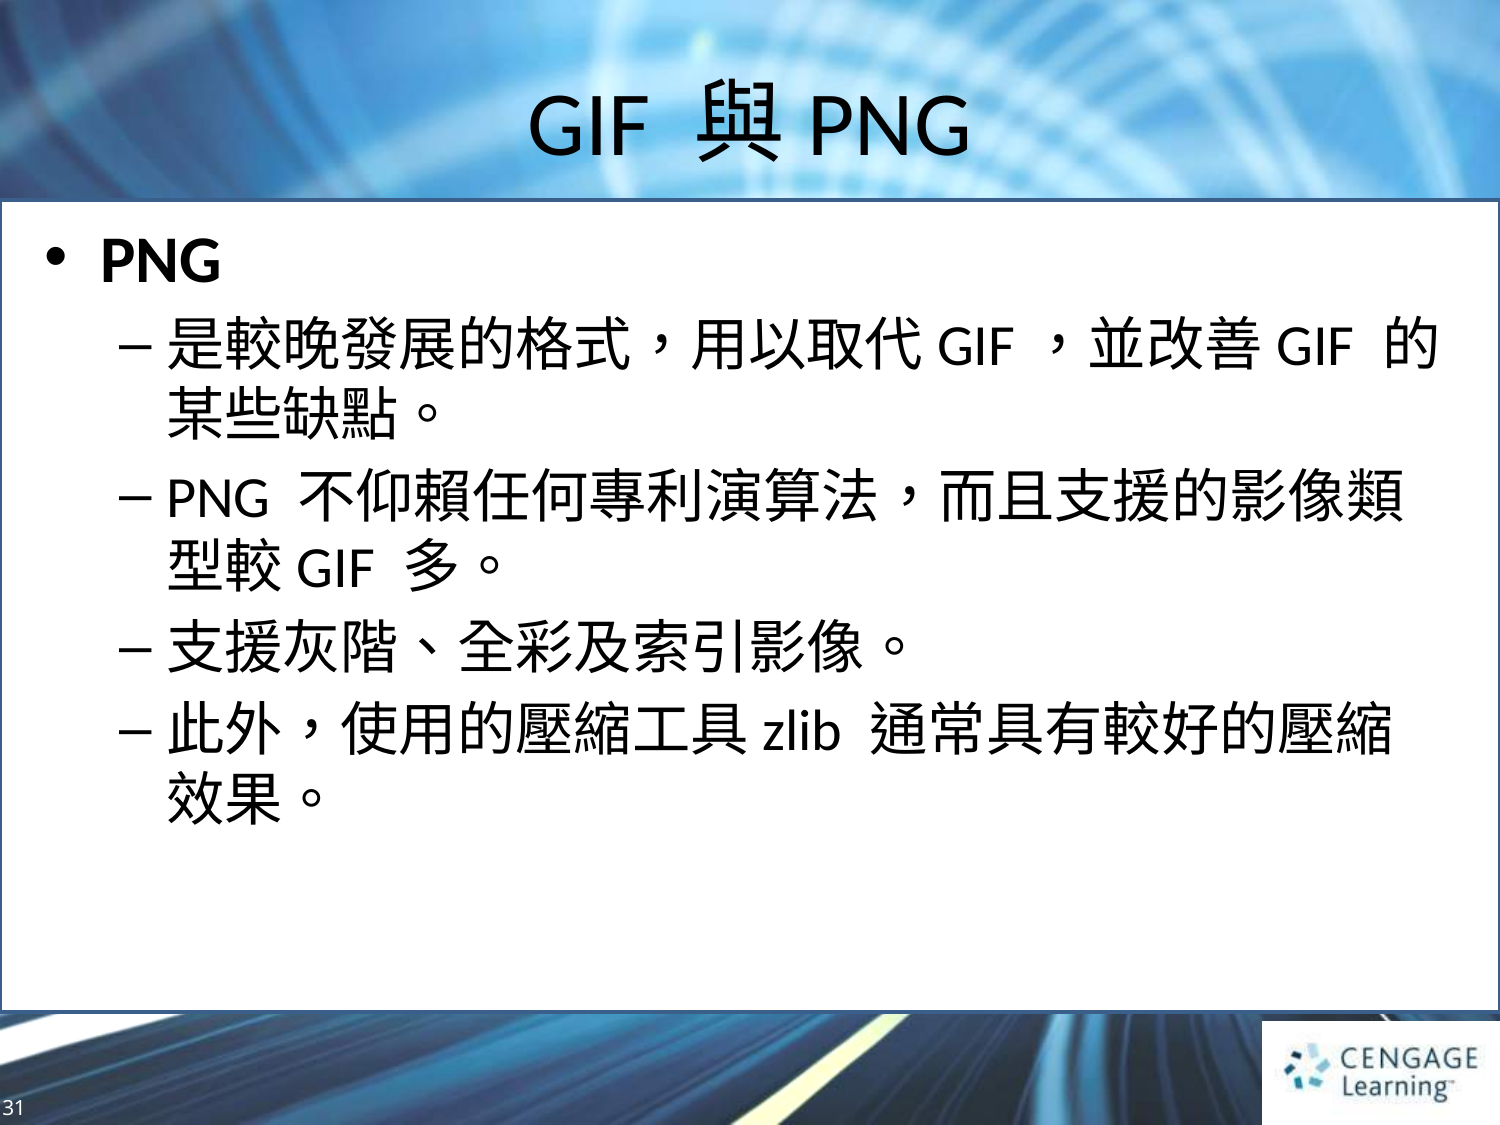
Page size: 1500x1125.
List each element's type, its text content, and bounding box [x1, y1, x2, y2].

title GIF 與PNG [75, 24, 1425, 208]
text_box PNG 是較晚發展的格式，用以取代GIF，並改善GIF 的某些缺點。 PNG 不仰賴任何專利演算法，而且支援的影像類型較GIF 多。 支援灰階、全彩及索引影像。 此外，使用的壓縮工具zlib 通常具有較好的壓縮效果。 [29, 208, 1463, 964]
picture [1262, 1021, 1500, 1125]
